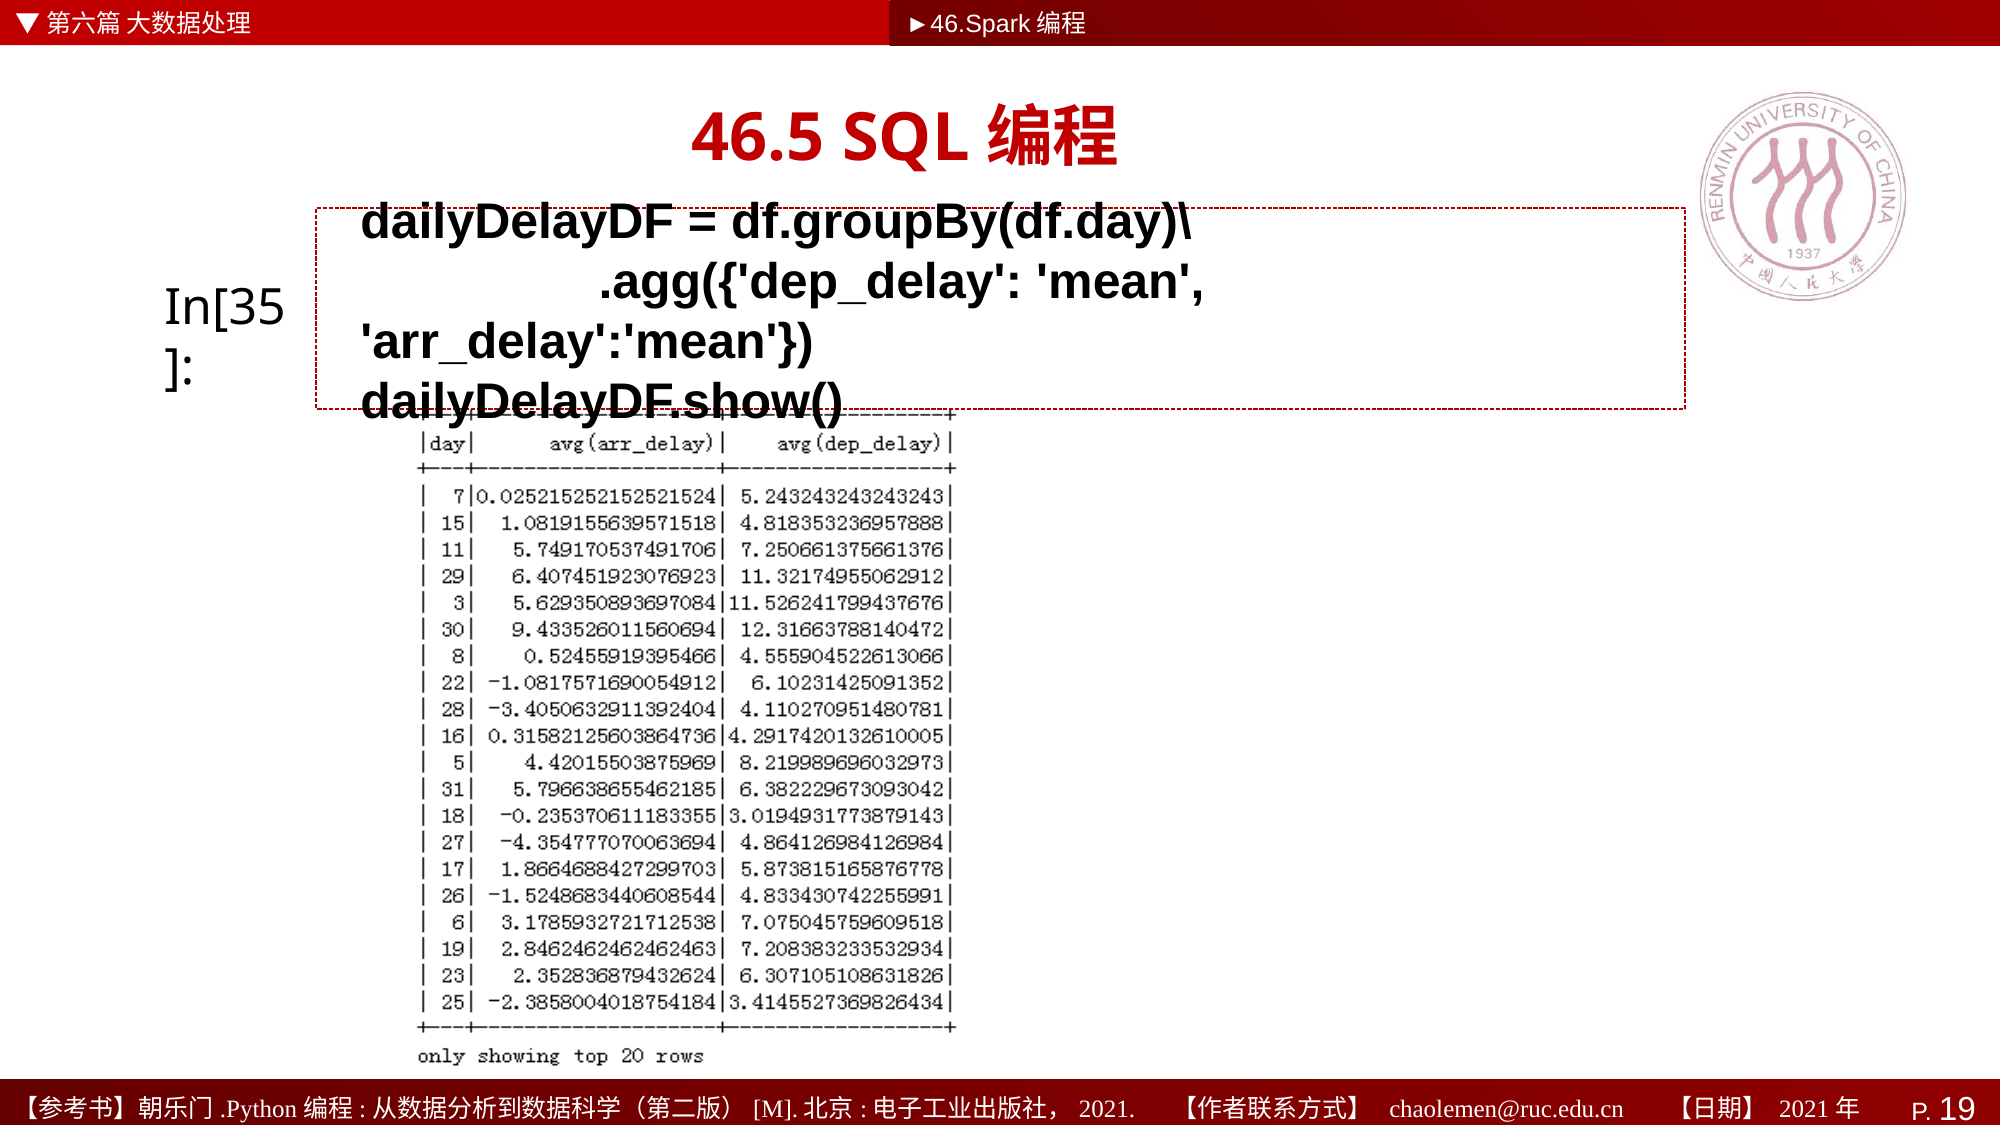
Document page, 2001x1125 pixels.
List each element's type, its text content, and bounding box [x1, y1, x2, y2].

text_box dailyDelayDF = df.groupBy(df.day)\ .agg({'dep_delay': 'mean', 'arr_delay':'mean'}) dailyDelayDF.show() [312, 204, 1689, 413]
text_box In[35]: [149, 267, 316, 402]
list ►46.Spark编程 [890, 0, 1249, 43]
title 46.5 SQL编程 [101, 66, 1710, 202]
picture [1696, 89, 1910, 304]
list ▼第六篇 大数据处理 [0, 0, 725, 43]
picture [409, 405, 965, 1072]
